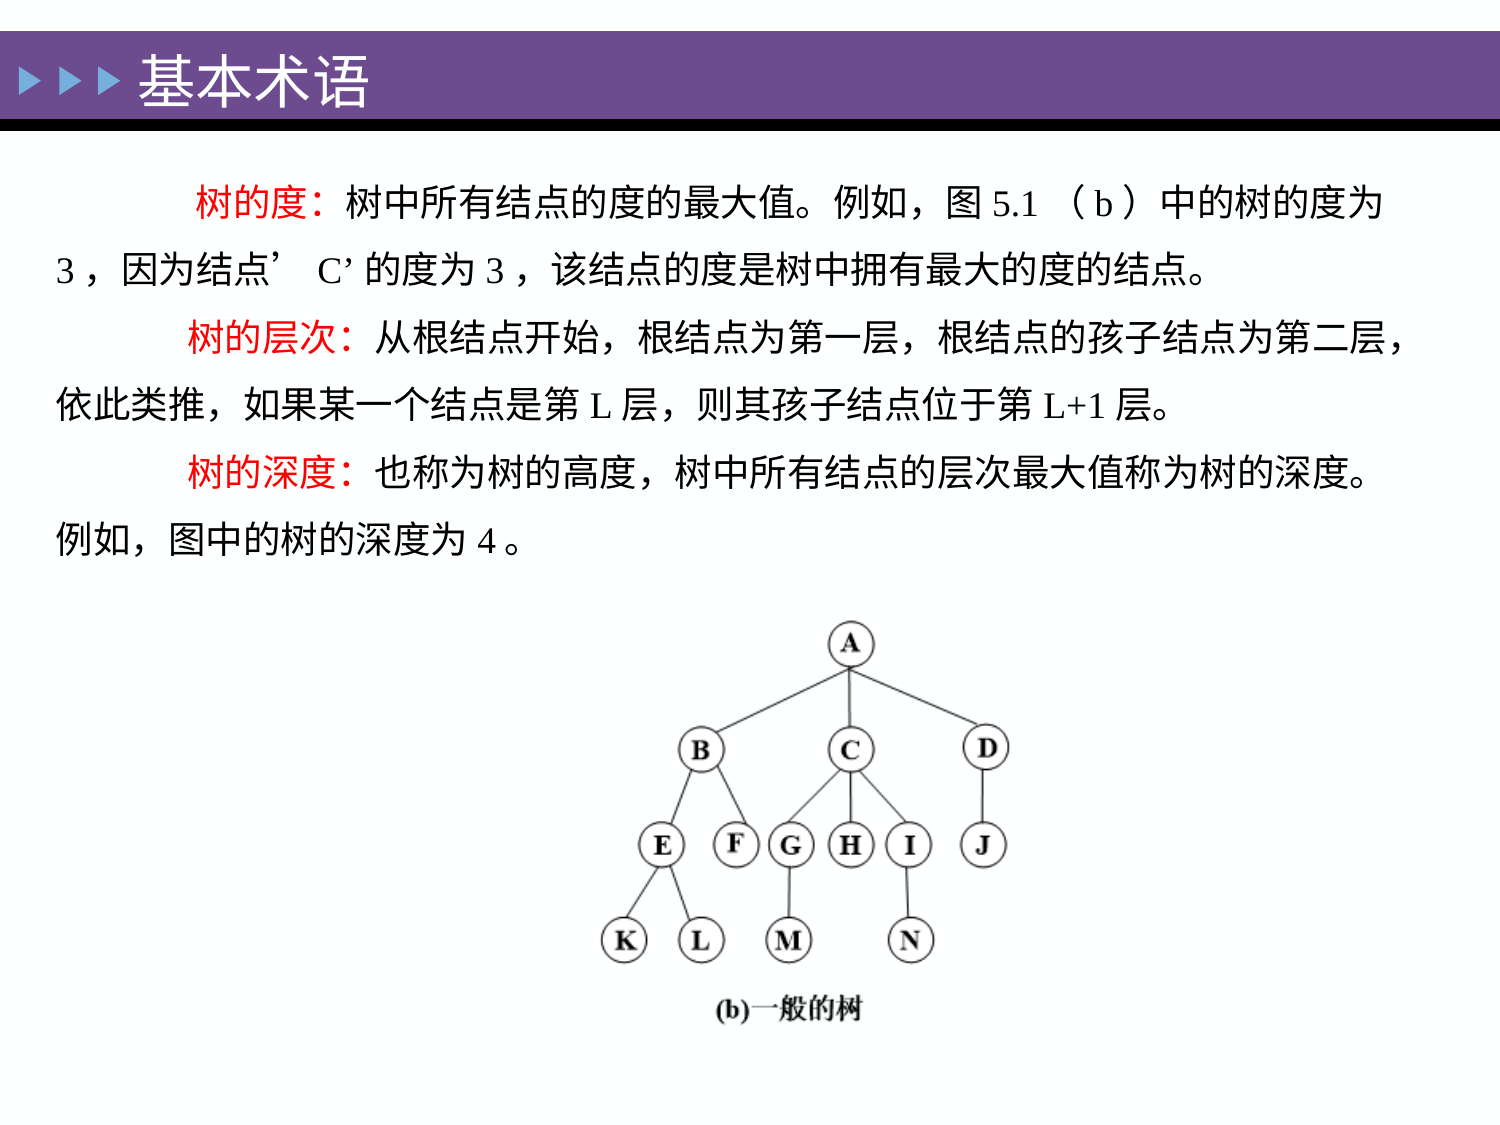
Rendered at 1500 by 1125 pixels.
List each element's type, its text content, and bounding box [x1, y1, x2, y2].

text_box 基本术语 [122, 38, 767, 123]
picture [560, 613, 1022, 1047]
text_box 树的度：树中所有结点的度的最大值。例如，图5.1（b）中的树的度为3，因为结点’C’的度为3，该结点的度是树中拥有最大的度的结点。 树的层次：从根结点开始，根结点为第一层，根结点的孩子结点为第二层，依此类推，如果某一个结点是第L层，则其孩子结点位于第L+1层。 树的深度：也称为树的高度，树中所有结点的层次最大值称为树的深度。例如，图中的树的深度为4。 [41, 148, 1412, 1024]
